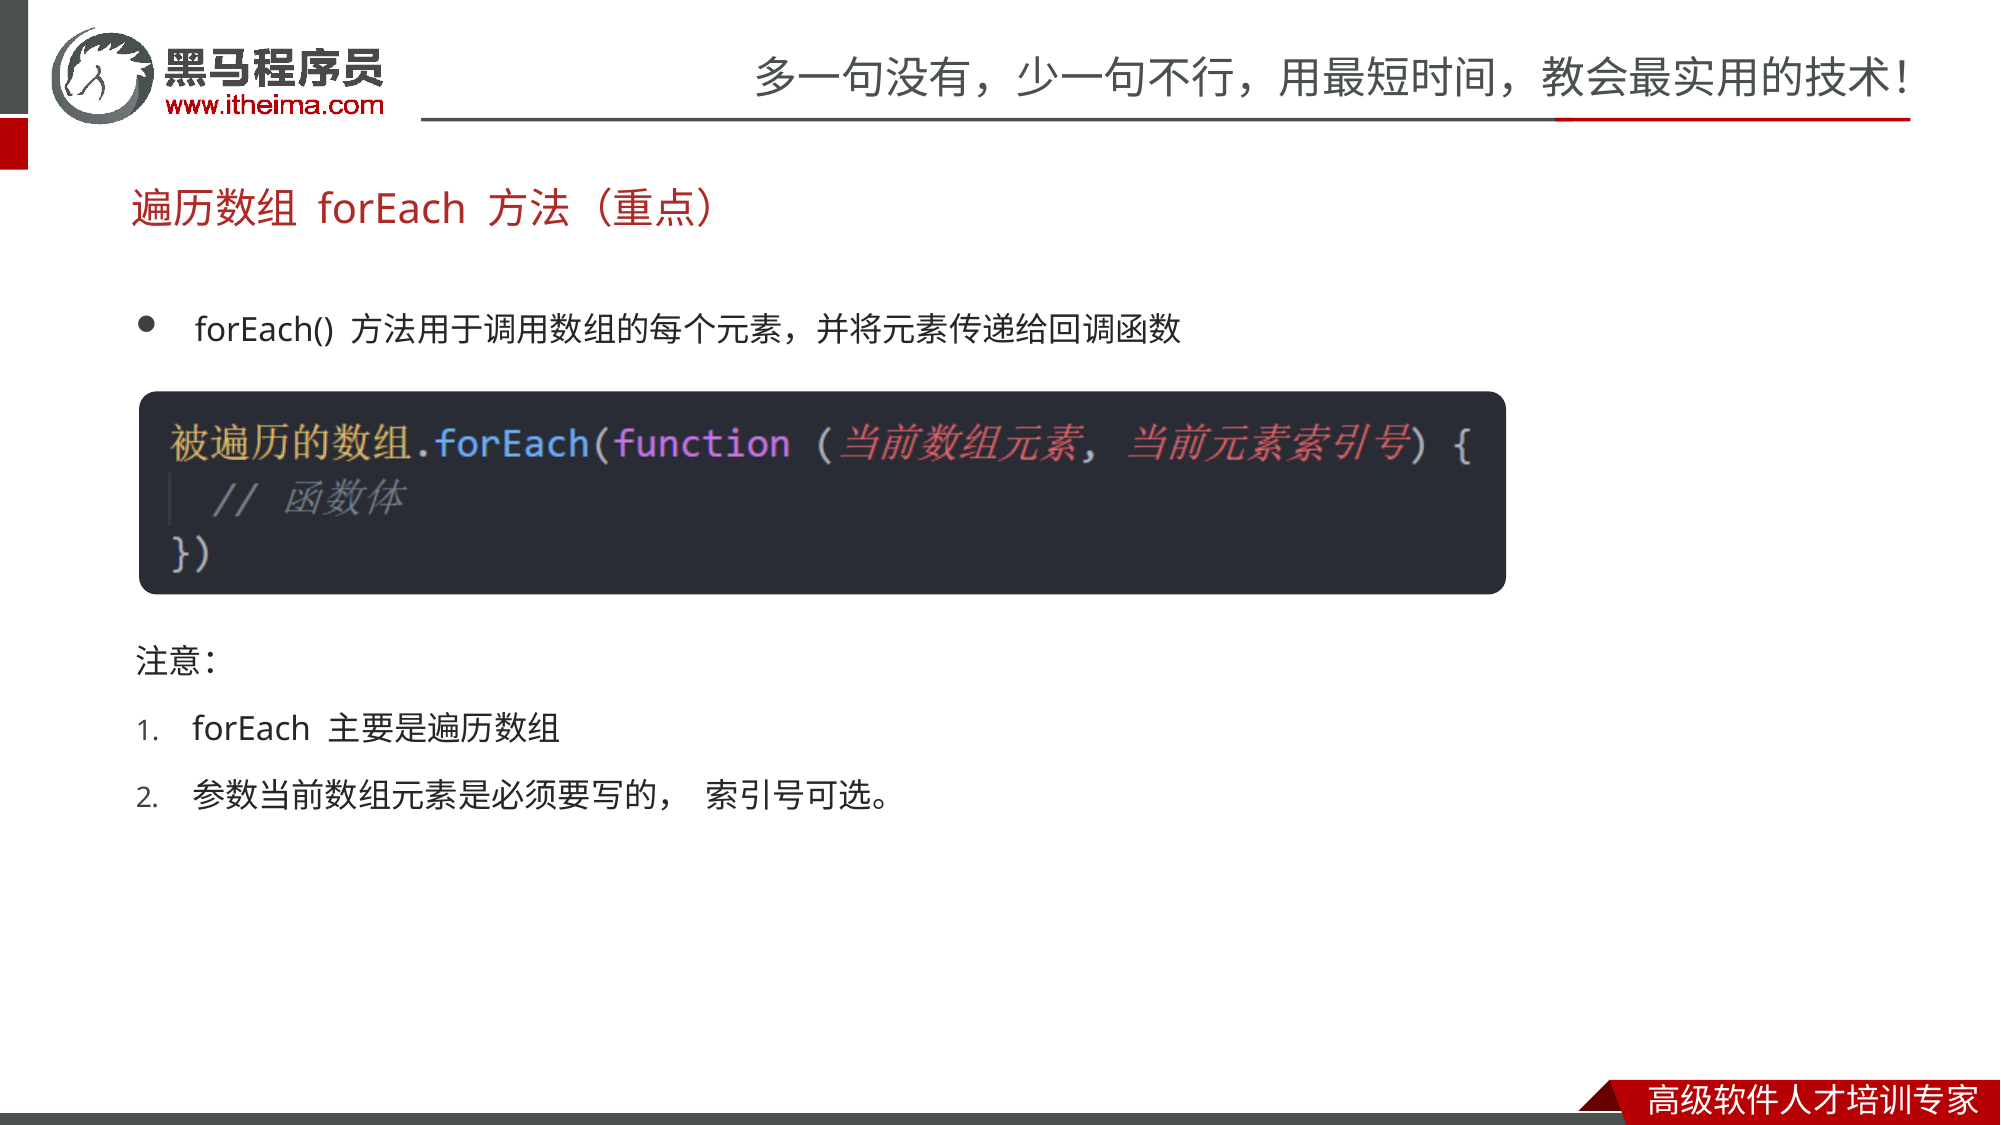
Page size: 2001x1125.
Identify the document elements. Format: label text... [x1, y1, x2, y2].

list forEach() 方法用于调用数组的每个元素，并将元素传递给回调函数 注意： forEach 主要是遍历数组 参数当前数组元素是必须要写的， 索引号可选。 [121, 280, 1880, 1027]
picture [50, 26, 384, 125]
title 遍历数组 forEach 方法（重点） [116, 164, 1880, 250]
picture [138, 391, 1507, 595]
